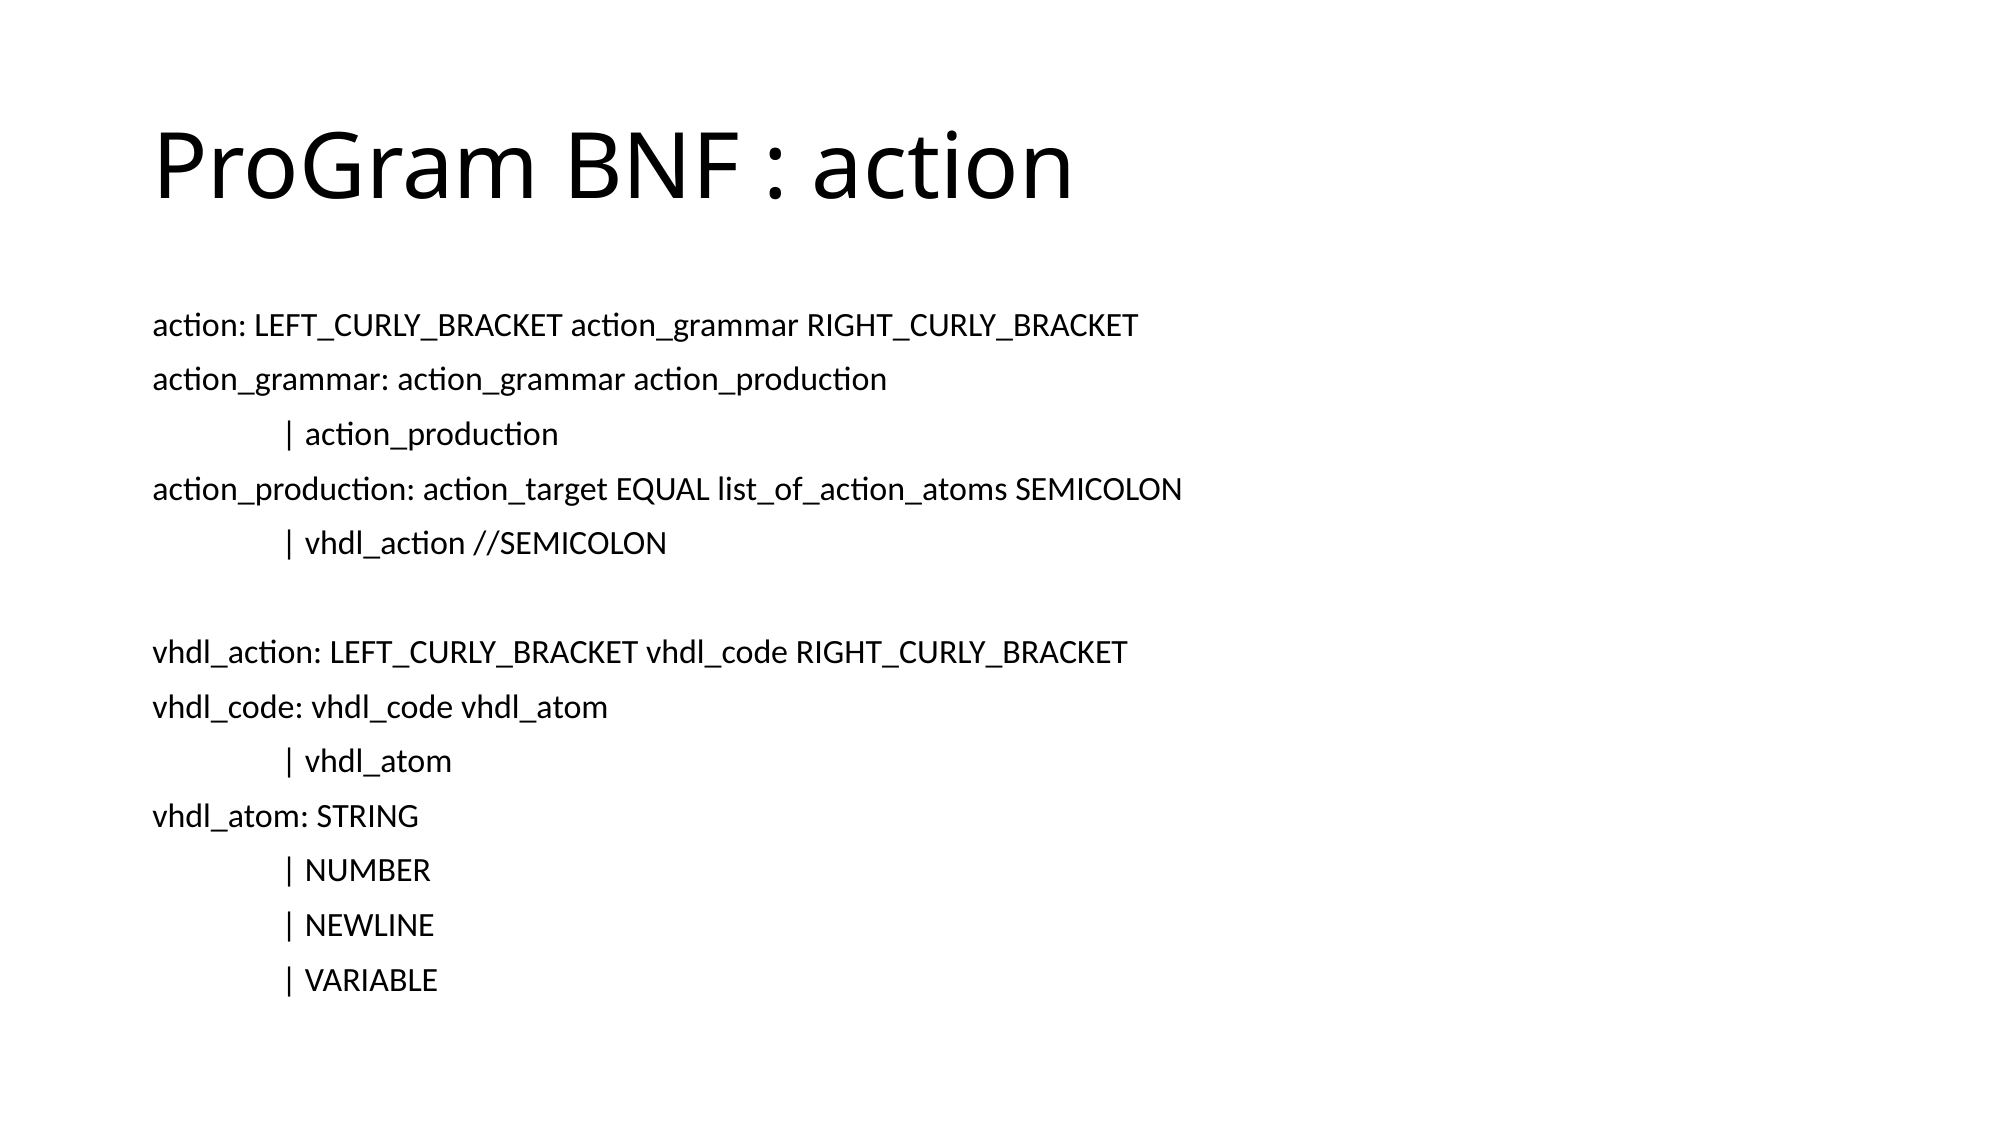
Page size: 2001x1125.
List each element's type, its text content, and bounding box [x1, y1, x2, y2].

list action: LEFT_CURLY_BRACKET action_grammar RIGHT_CURLY_BRACKET action_grammar: action_grammar action_production | action_production action_production: action_target EQUAL list_of_action_atoms SEMICOLON | vhdl_action //SEMICOLON vhdl_action: LEFT_CURLY_BRACKET vhdl_code RIGHT_CURLY_BRACKET vhdl_code: vhdl_code vhdl_atom | vhdl_atom vhdl_atom: STRING | NUMBER | NEWLINE | VARIABLE [137, 299, 1863, 1014]
title ProGram BNF : action [137, 59, 1863, 278]
